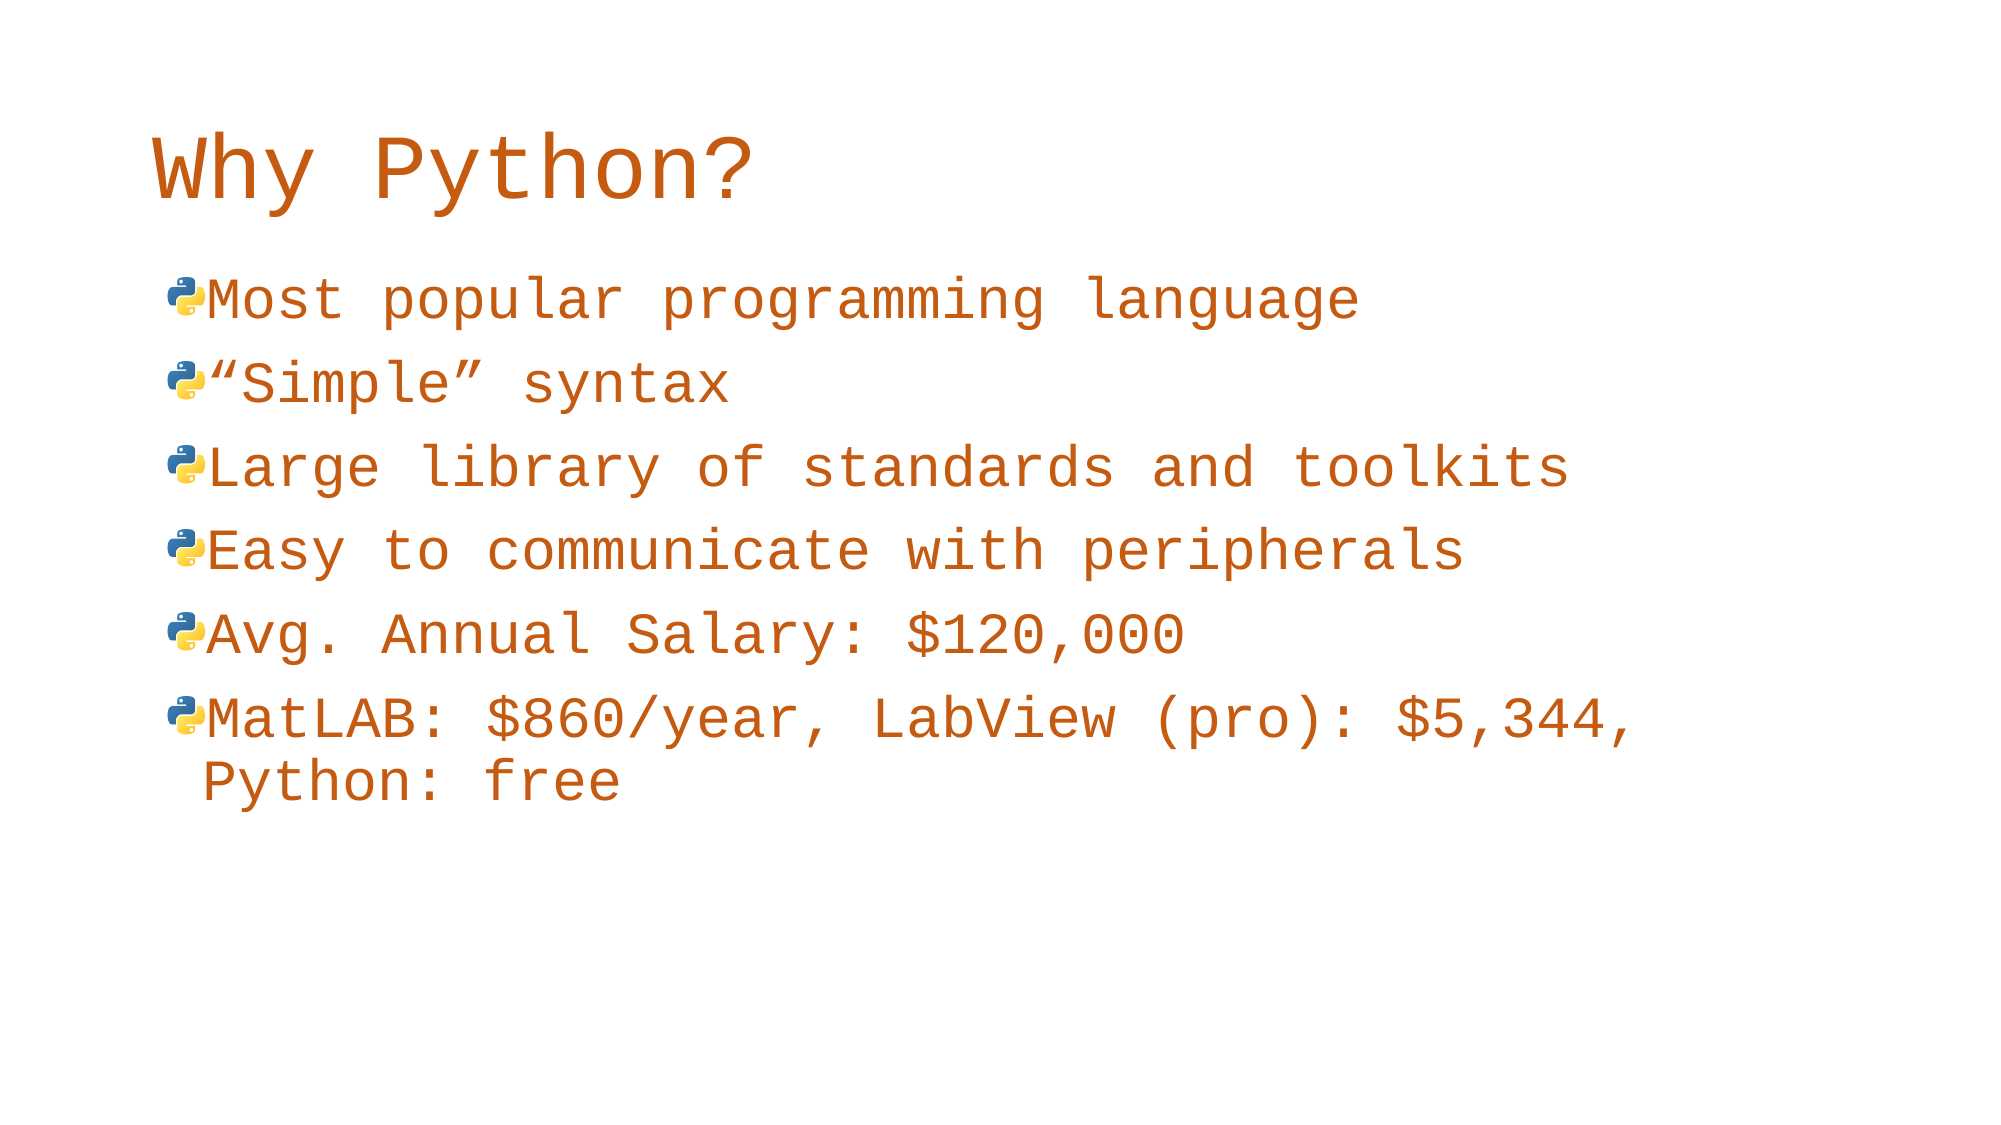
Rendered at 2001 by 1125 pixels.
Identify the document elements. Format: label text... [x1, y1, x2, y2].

picture [165, 610, 207, 652]
picture [165, 527, 207, 568]
text_box Most popular programming language “Simple” syntax Large library of standards and toolkits Easy to communicate with peripherals Avg. Annual Salary: $120,000 MatLAB: $860/year, LabView (pro): $5,344, Python: free [150, 261, 1876, 975]
picture [165, 443, 207, 485]
picture [165, 694, 207, 736]
title Why Python? [137, 59, 1863, 278]
picture [165, 359, 207, 401]
picture [165, 275, 207, 317]
